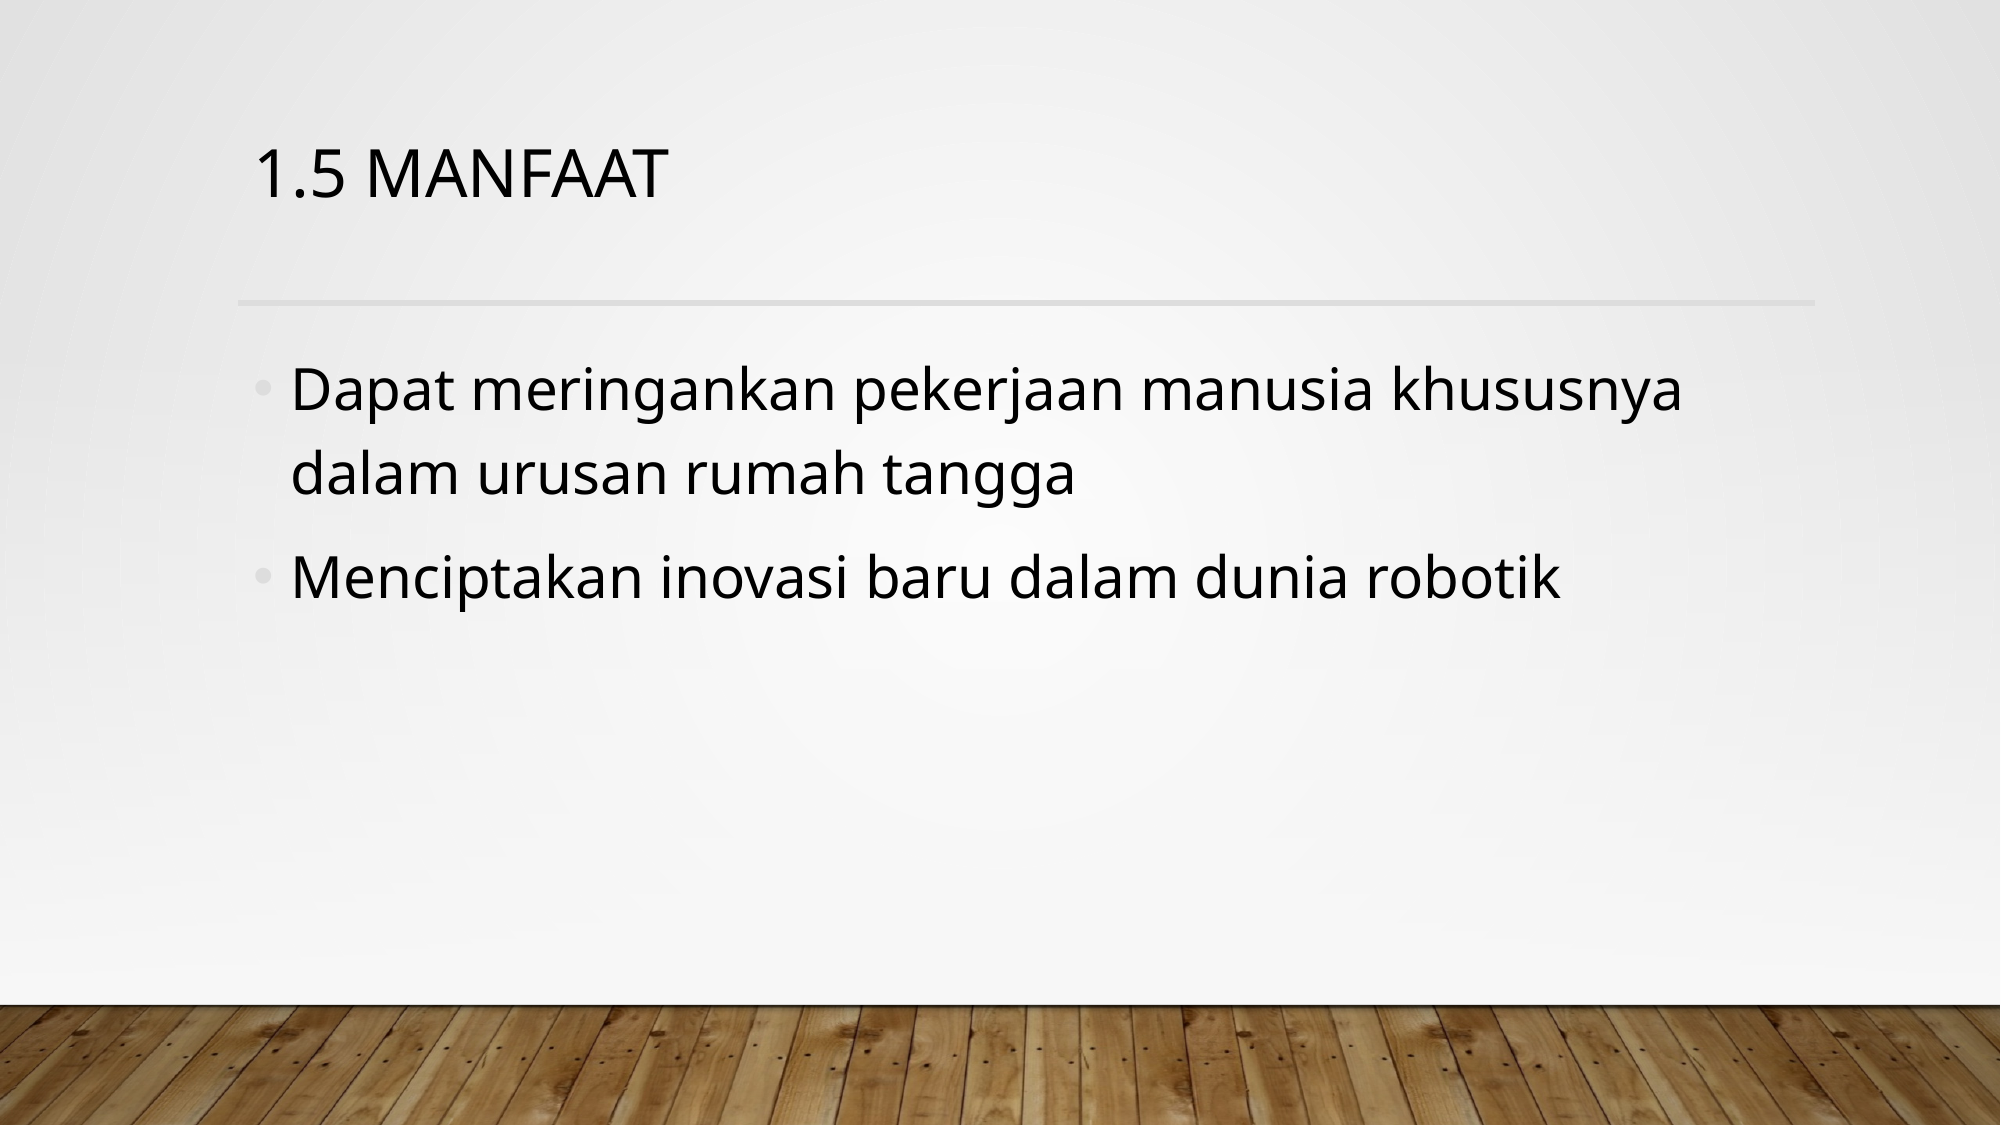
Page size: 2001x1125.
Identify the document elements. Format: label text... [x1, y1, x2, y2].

list Dapat meringankan pekerjaan manusia khususnya dalam urusan rumah tangga Menciptakan inovasi baru dalam dunia robotik [238, 330, 1814, 897]
picture [0, 1005, 2000, 1125]
title 1.5 Manfaat [238, 131, 1814, 305]
